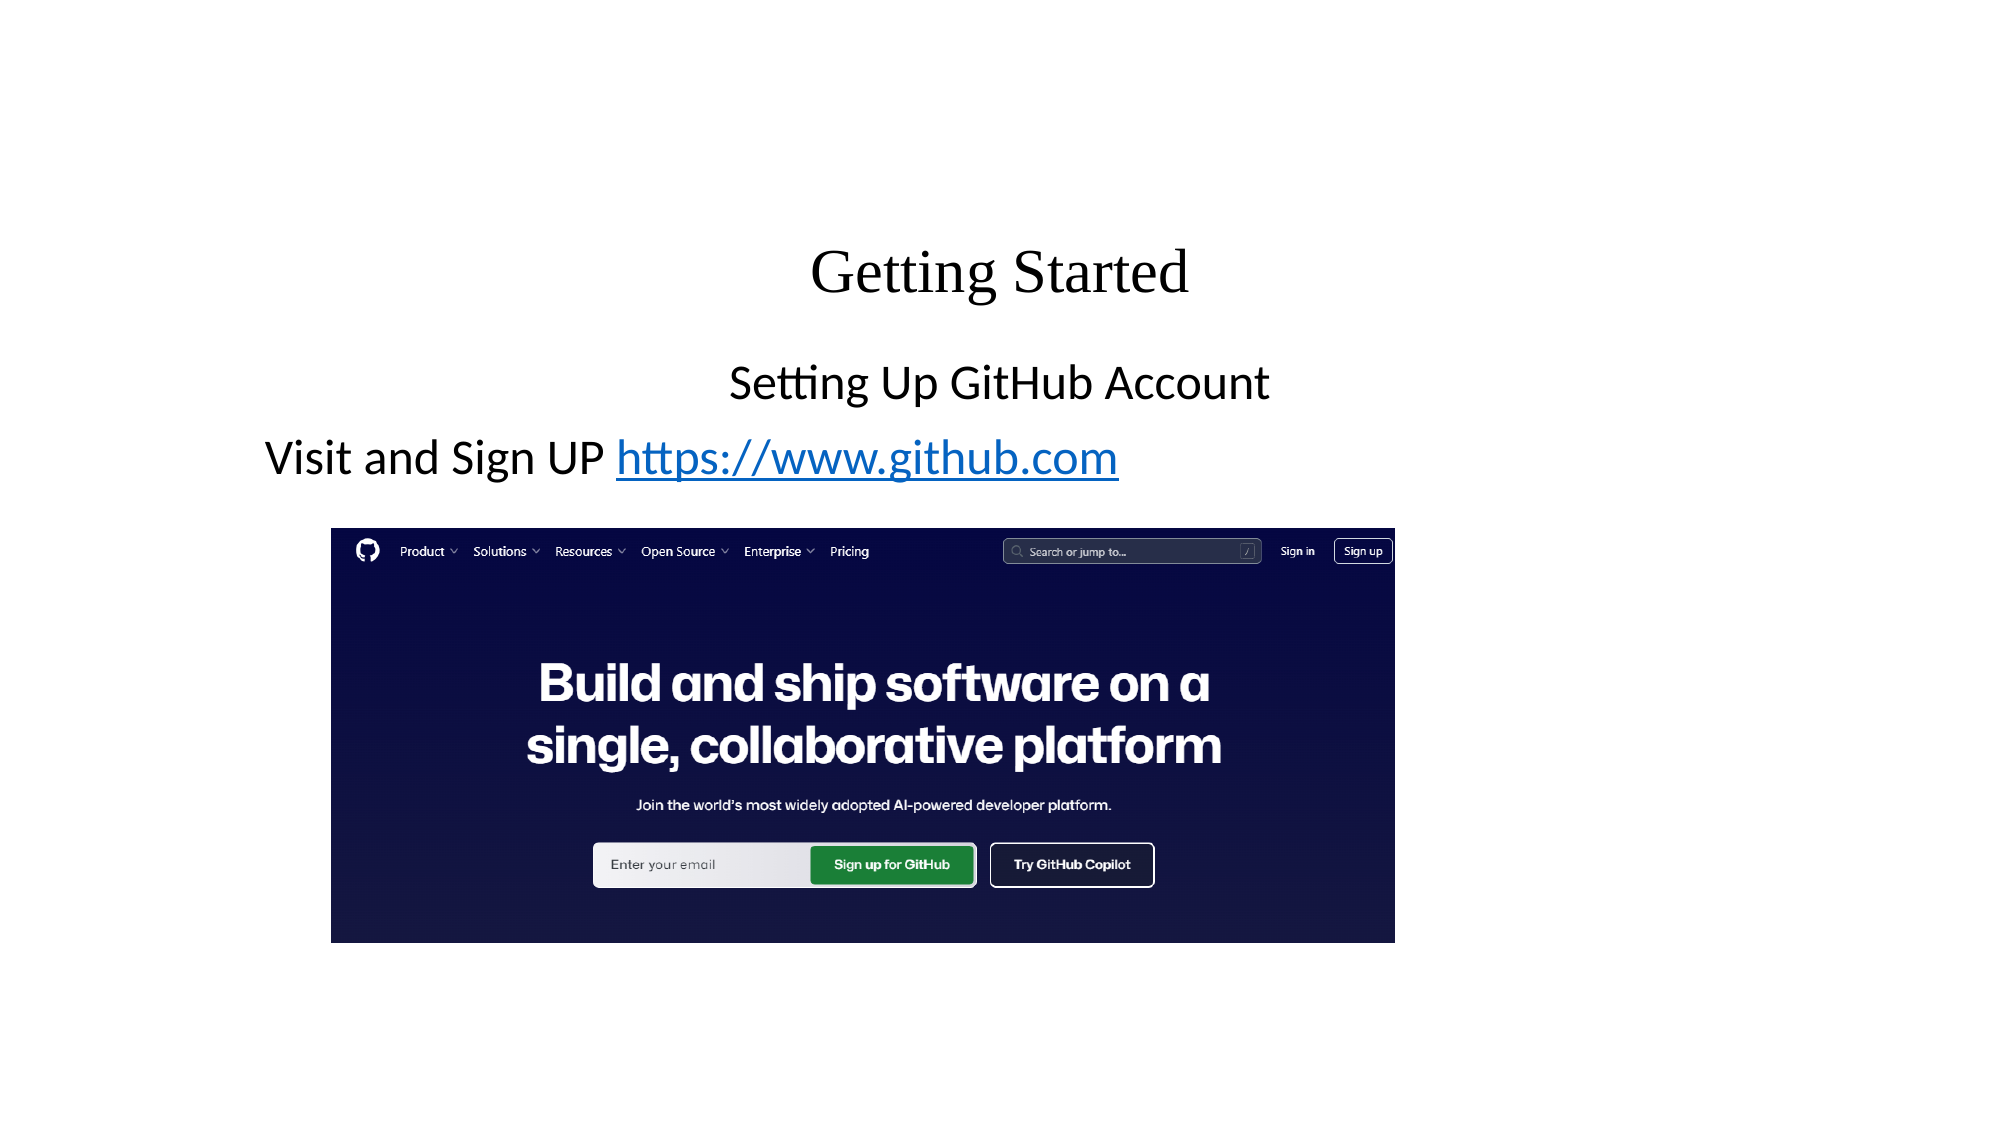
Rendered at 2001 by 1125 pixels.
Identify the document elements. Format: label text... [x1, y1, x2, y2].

picture [331, 528, 1395, 943]
subtitle Setting Up GitHub Account Visit and Sign UP https://www.github.com [249, 348, 1750, 863]
title Getting Started [249, 114, 1750, 314]
